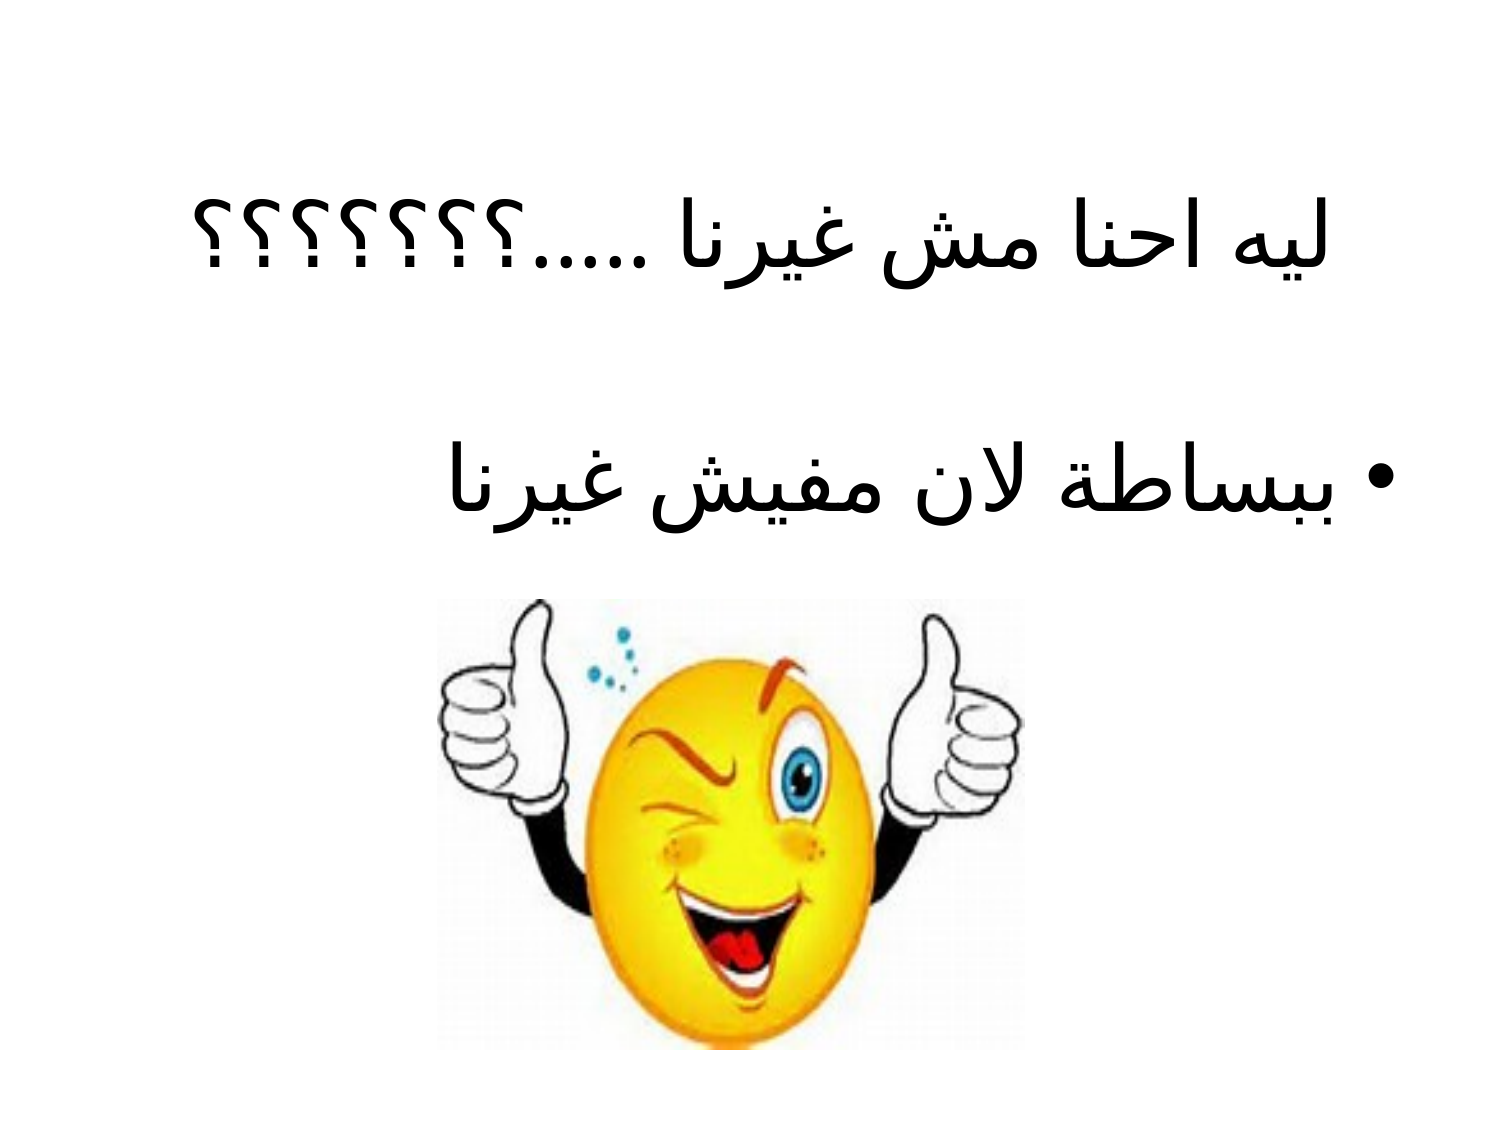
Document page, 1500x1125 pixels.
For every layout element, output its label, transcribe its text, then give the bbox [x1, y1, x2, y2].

list ببساطة لان مفيش غيرنا [62, 412, 1413, 988]
picture [437, 599, 1026, 1051]
title ليه احنا مش غيرنا .....؟؟؟؟؟؟؟ [87, 137, 1438, 325]
